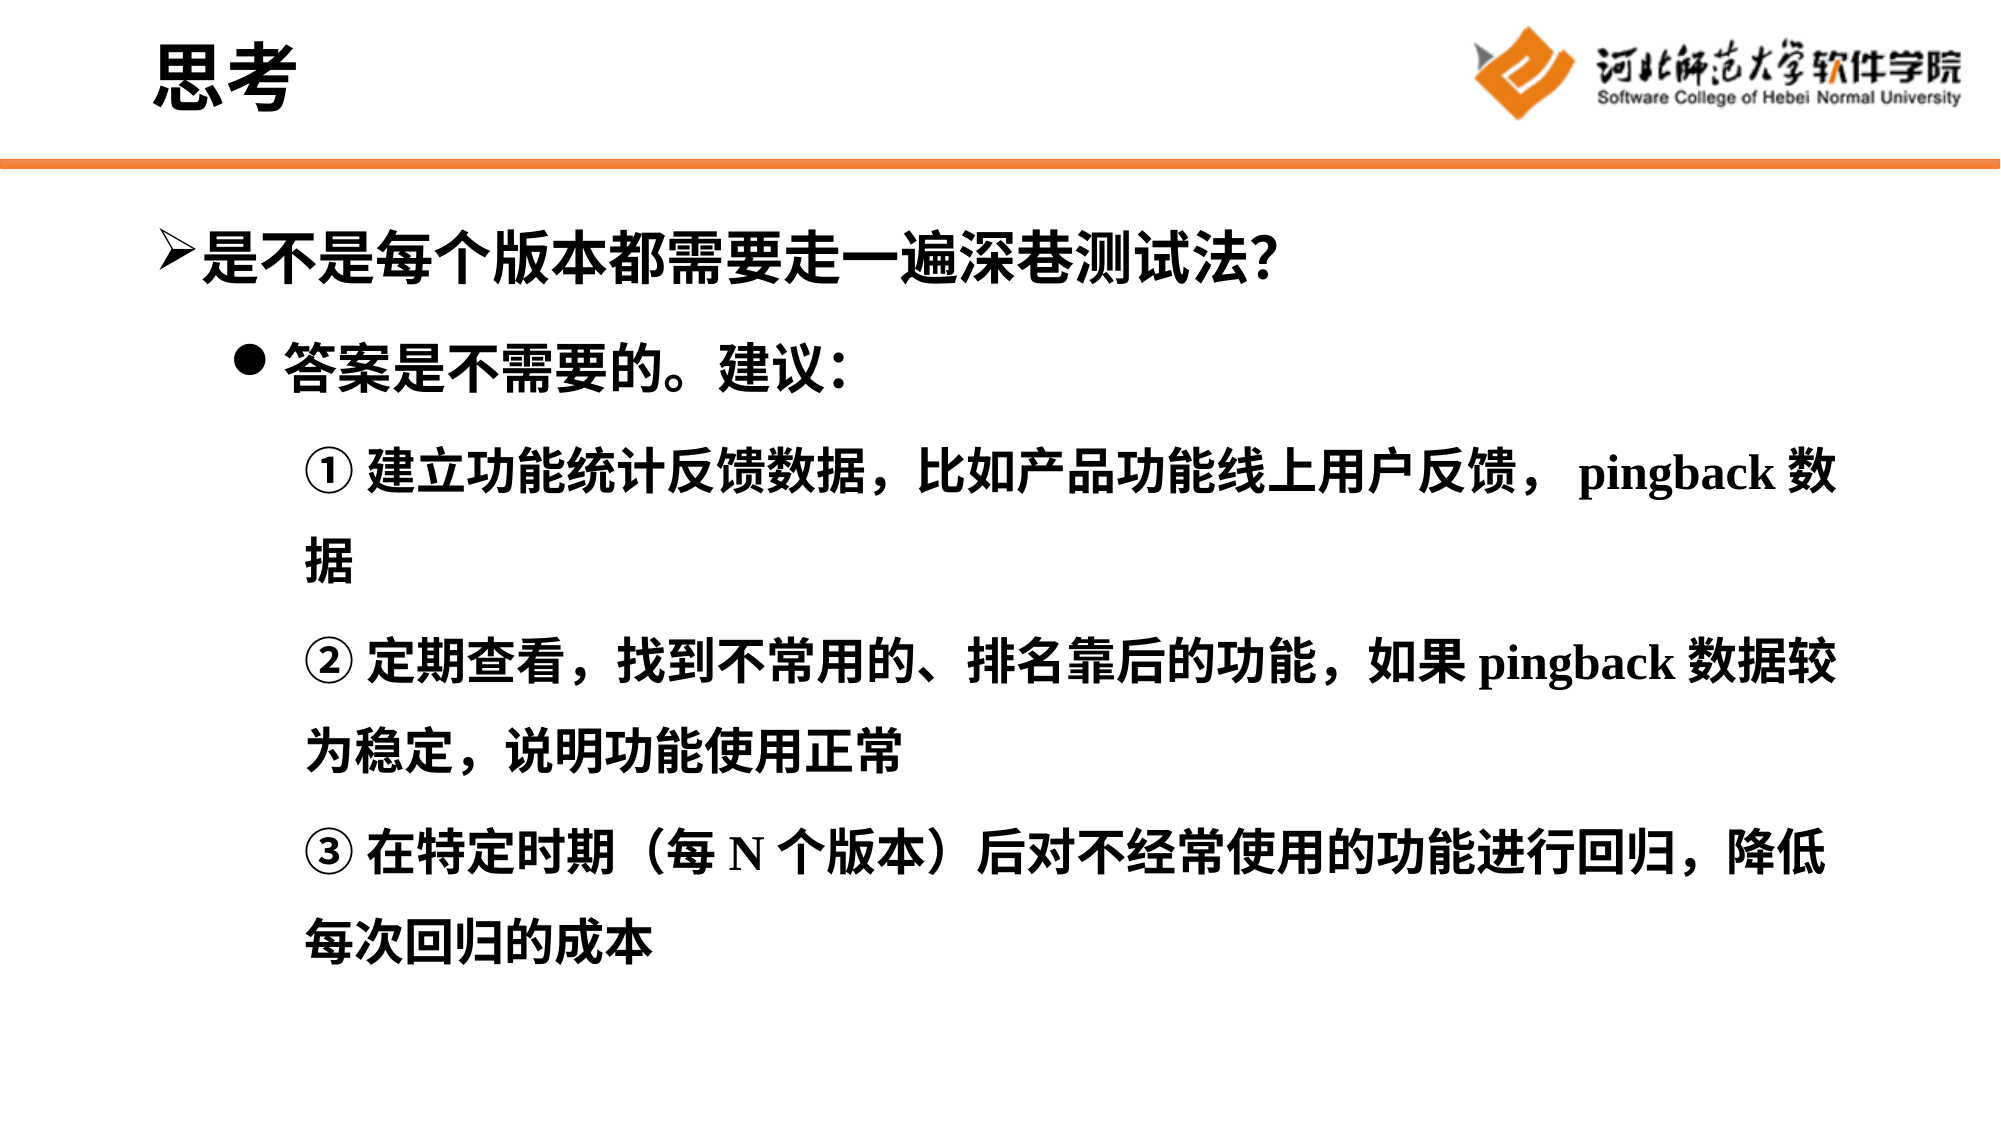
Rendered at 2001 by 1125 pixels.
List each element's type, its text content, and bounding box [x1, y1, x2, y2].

picture [1861, 18, 1988, 126]
list 是不是每个版本都需要走一遍深巷测试法？ 答案是不需要的。建议： ①建立功能统计反馈数据，比如产品功能线上用户反馈，pingback数据 ②定期查看，找到不常用的、排名靠后的功能，如果pingback数据较为稳定，说明功能使用正常 ③在特定时期（每N个版本）后对不经常使用的功能进行回归，降低每次回归的成本 [139, 178, 1865, 988]
title 思考 [135, 8, 1861, 155]
